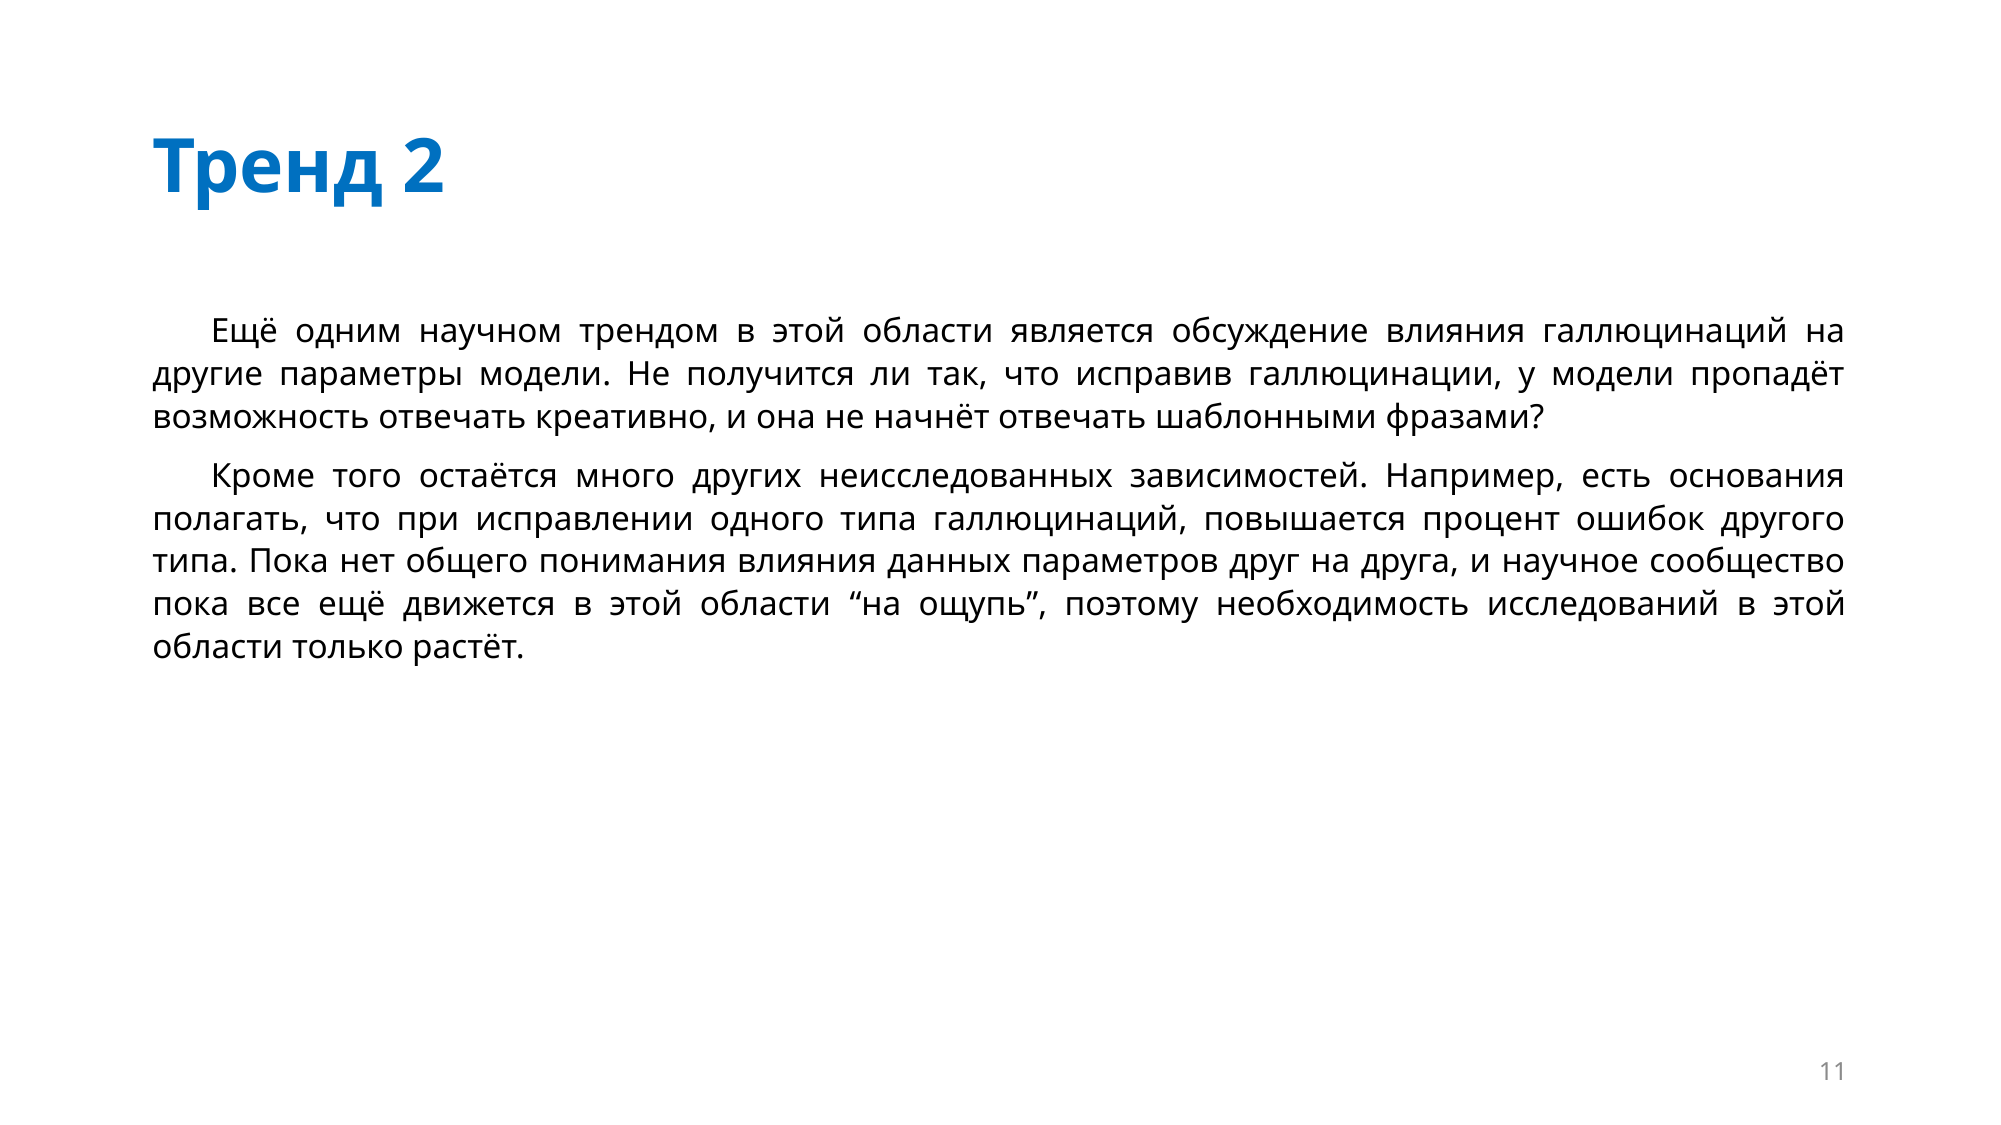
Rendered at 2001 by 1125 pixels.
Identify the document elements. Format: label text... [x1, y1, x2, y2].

title Тренд 2 [137, 59, 1863, 278]
list Ещё одним научном трендом в этой области является обсуждение влияния галлюцинаций на другие параметры модели. Не получится ли так, что исправив галлюцинации, у модели пропадёт возможность отвечать креативно, и она не начнёт отвечать шаблонными фразами? Кроме того остаётся много других неисследованных зависимостей. Например, есть основания полагать, что при исправлении одного типа галлюцинаций, повышается процент ошибок другого типа. Пока нет общего понимания влияния данных параметров друг на друга, и научное сообщество пока все ещё движется в этой области “на ощупь”, поэтому необходимость исследований в этой области только растёт. [137, 299, 1863, 1103]
